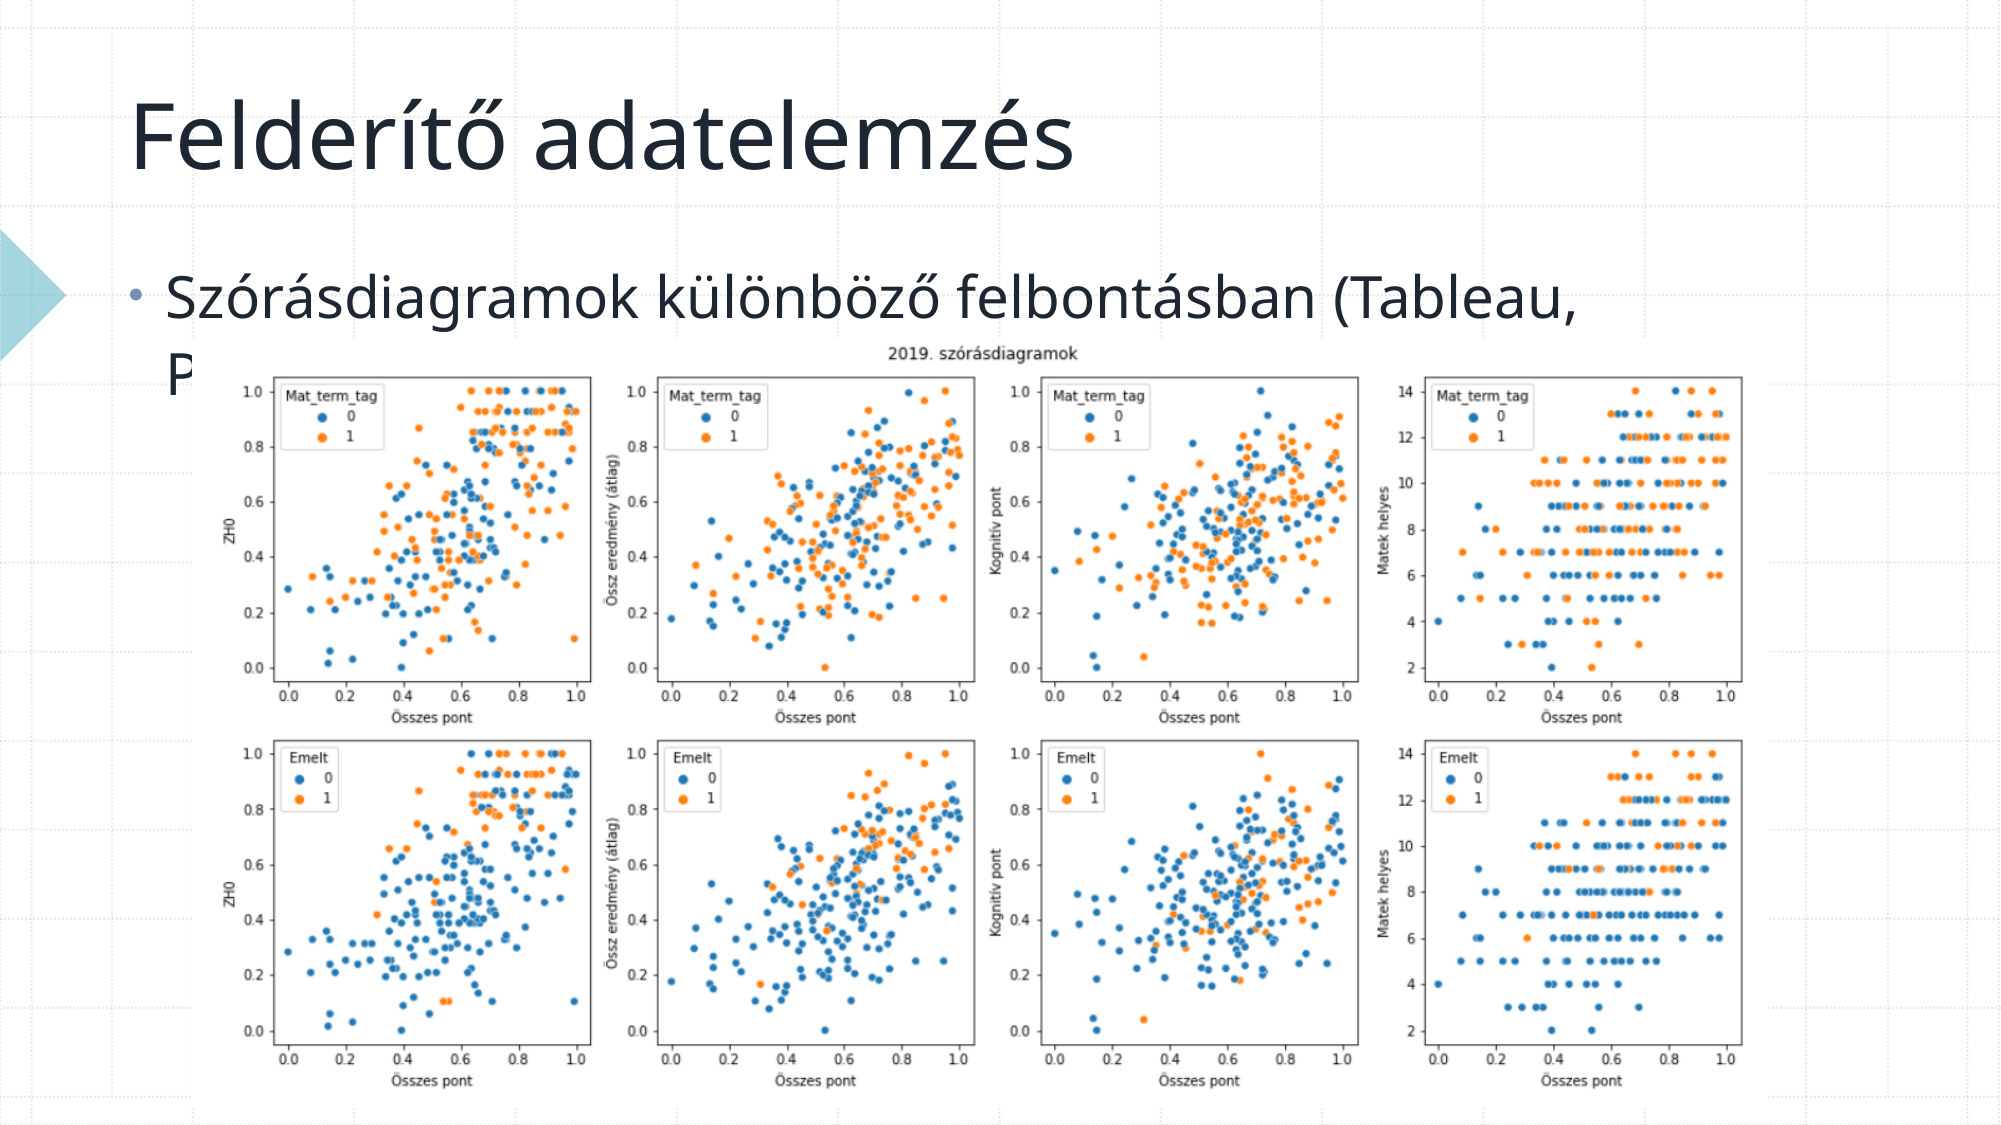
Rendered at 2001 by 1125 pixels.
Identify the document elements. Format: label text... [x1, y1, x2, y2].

list Szórásdiagramok különböző felbontásban (Tableau, Python) [113, 245, 1808, 831]
picture [192, 338, 1768, 1108]
title Felderítő adatelemzés [113, 62, 1808, 196]
